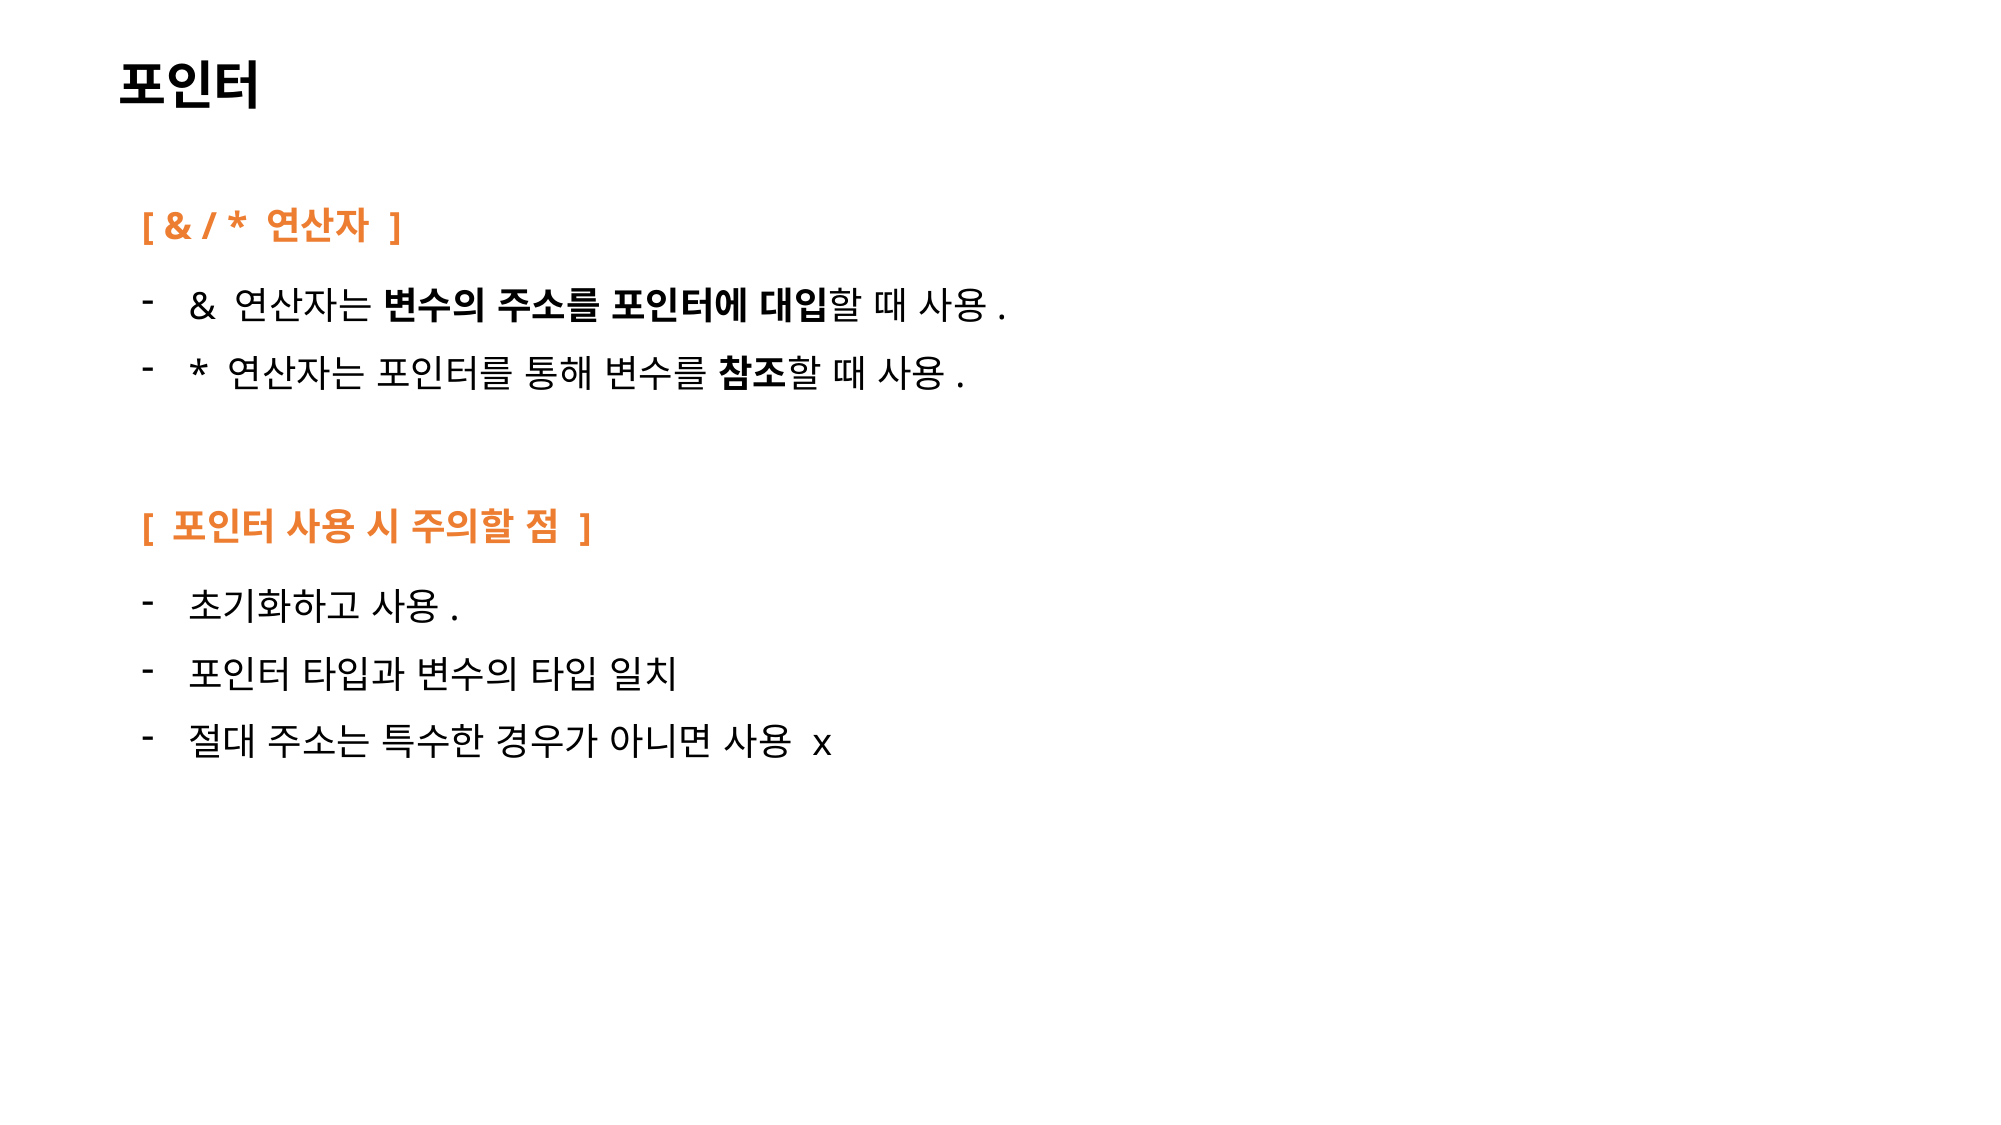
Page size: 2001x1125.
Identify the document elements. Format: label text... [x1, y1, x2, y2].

text_box [ & / * 연산자 ] & 연산자는 변수의 주소를 포인터에 대입할 때 사용. * 연산자는 포인터를 통해 변수를 참조할 때 사용. [ 포인터 사용 시 주의할 점 ] 초기화하고 사용. 포인터 타입과 변수의 타입 일치 절대 주소는 특수한 경우가 아니면 사용 x [126, 194, 1897, 771]
text_box 포인터 [103, 44, 1897, 122]
